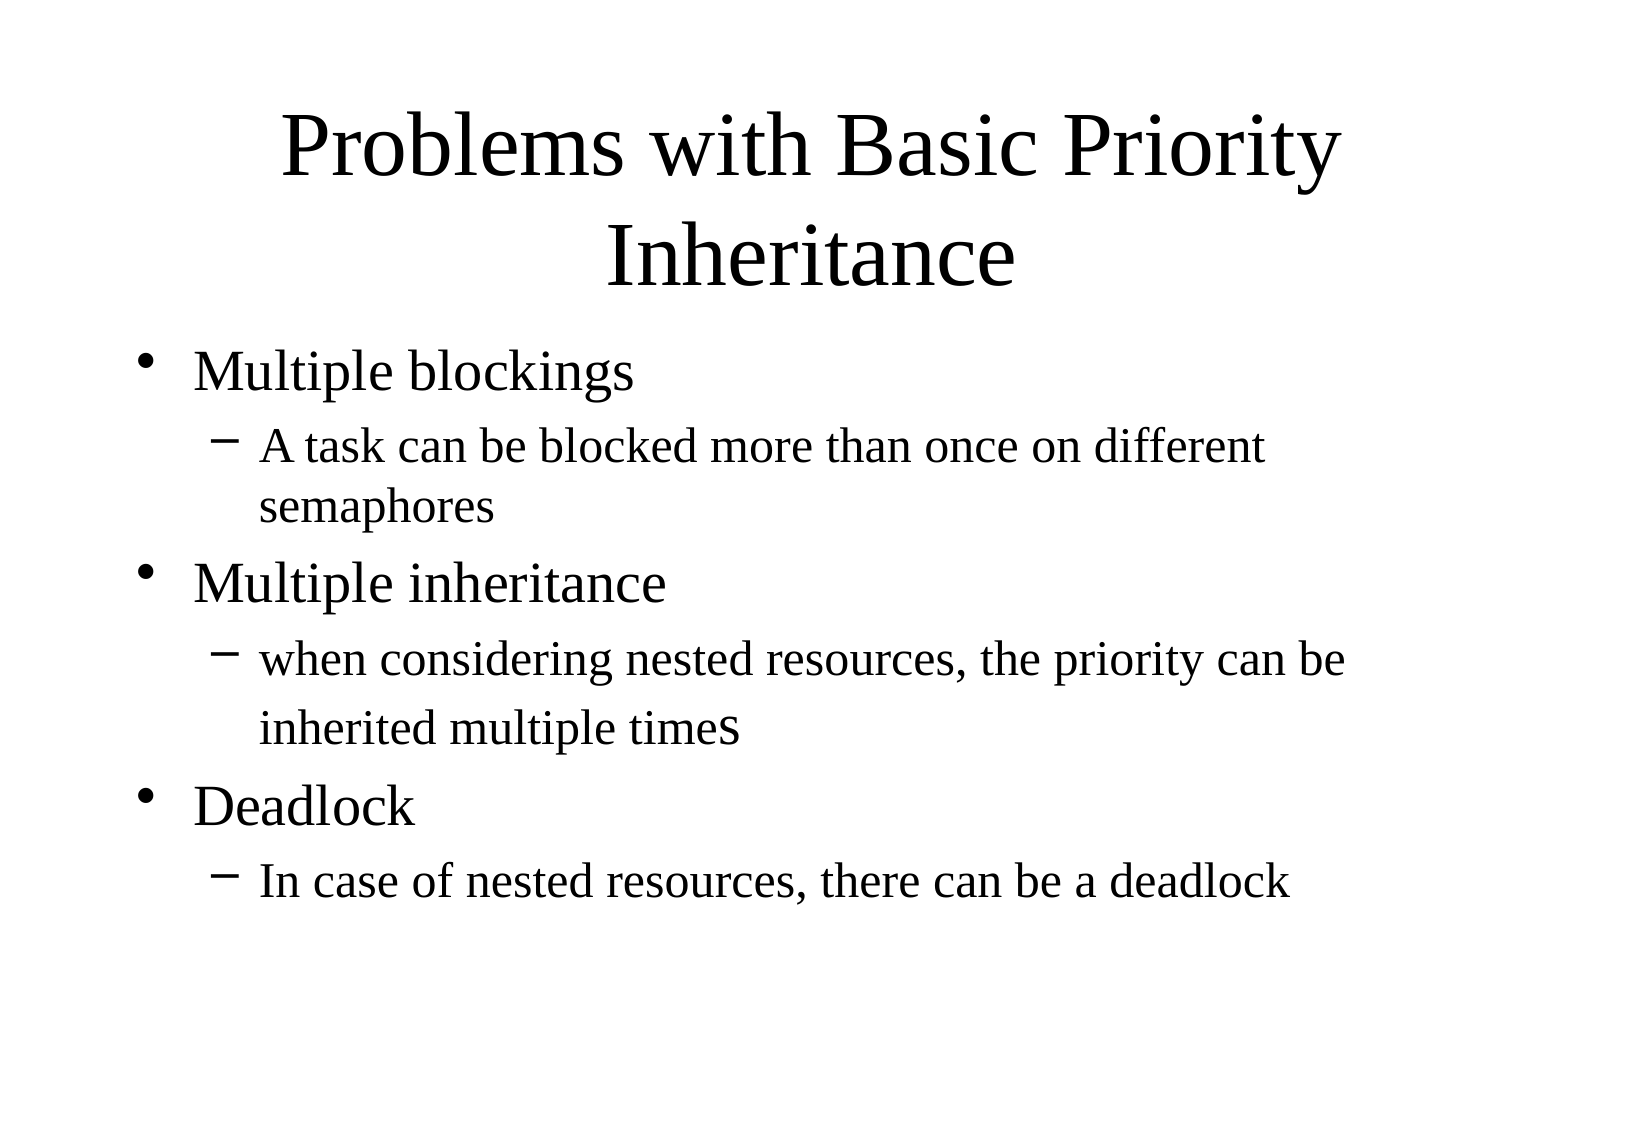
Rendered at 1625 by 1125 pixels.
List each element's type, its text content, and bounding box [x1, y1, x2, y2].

title Problems with Basic Priority Inheritance [121, 99, 1503, 288]
list Multiple blockings A task can be blocked more than once on different semaphores Multiple inheritance when considering nested resources, the priority can be inherited multiple times Deadlock In case of nested resources, there can be a deadlock [121, 324, 1503, 1001]
